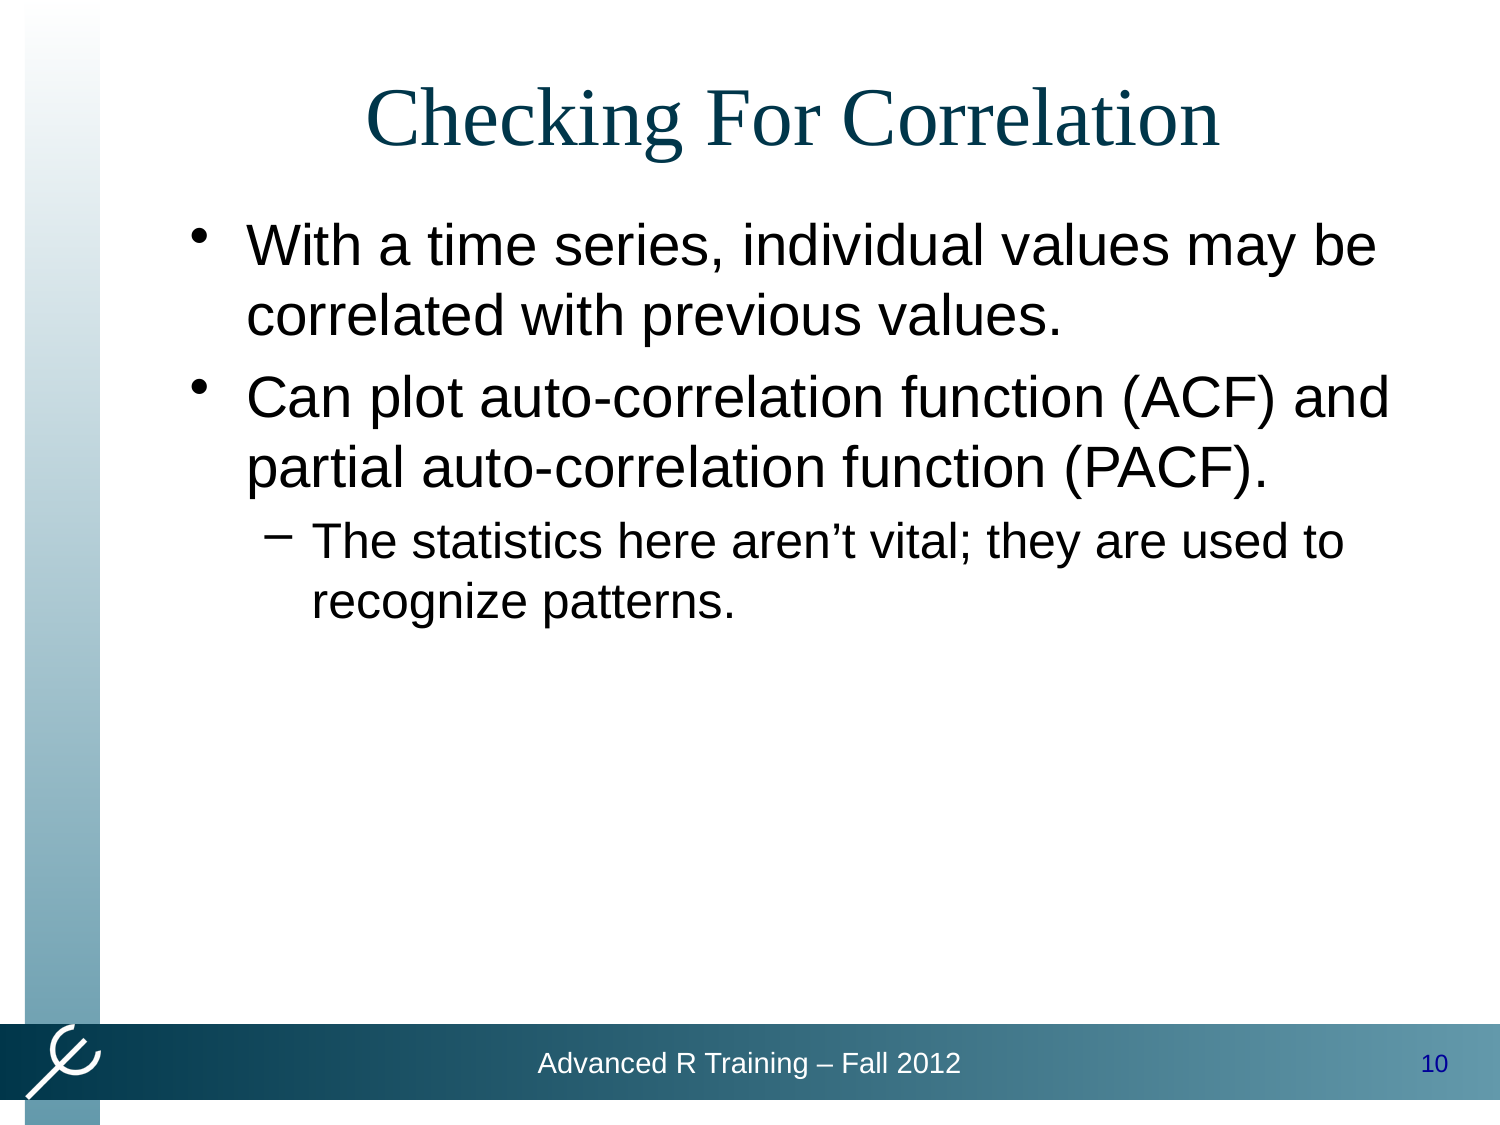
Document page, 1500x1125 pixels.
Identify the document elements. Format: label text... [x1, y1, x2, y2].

picture [27, 1024, 101, 1100]
text_box [149, 174, 1438, 1000]
text_box With a time series, individual values may be correlated with previous values. Can plot auto-correlation function (ACF) and partial auto-correlation function (PACF). The statistics here aren’t vital; they are used to recognize patterns. [174, 199, 1463, 1025]
title Checking For Correlation [150, 50, 1438, 174]
